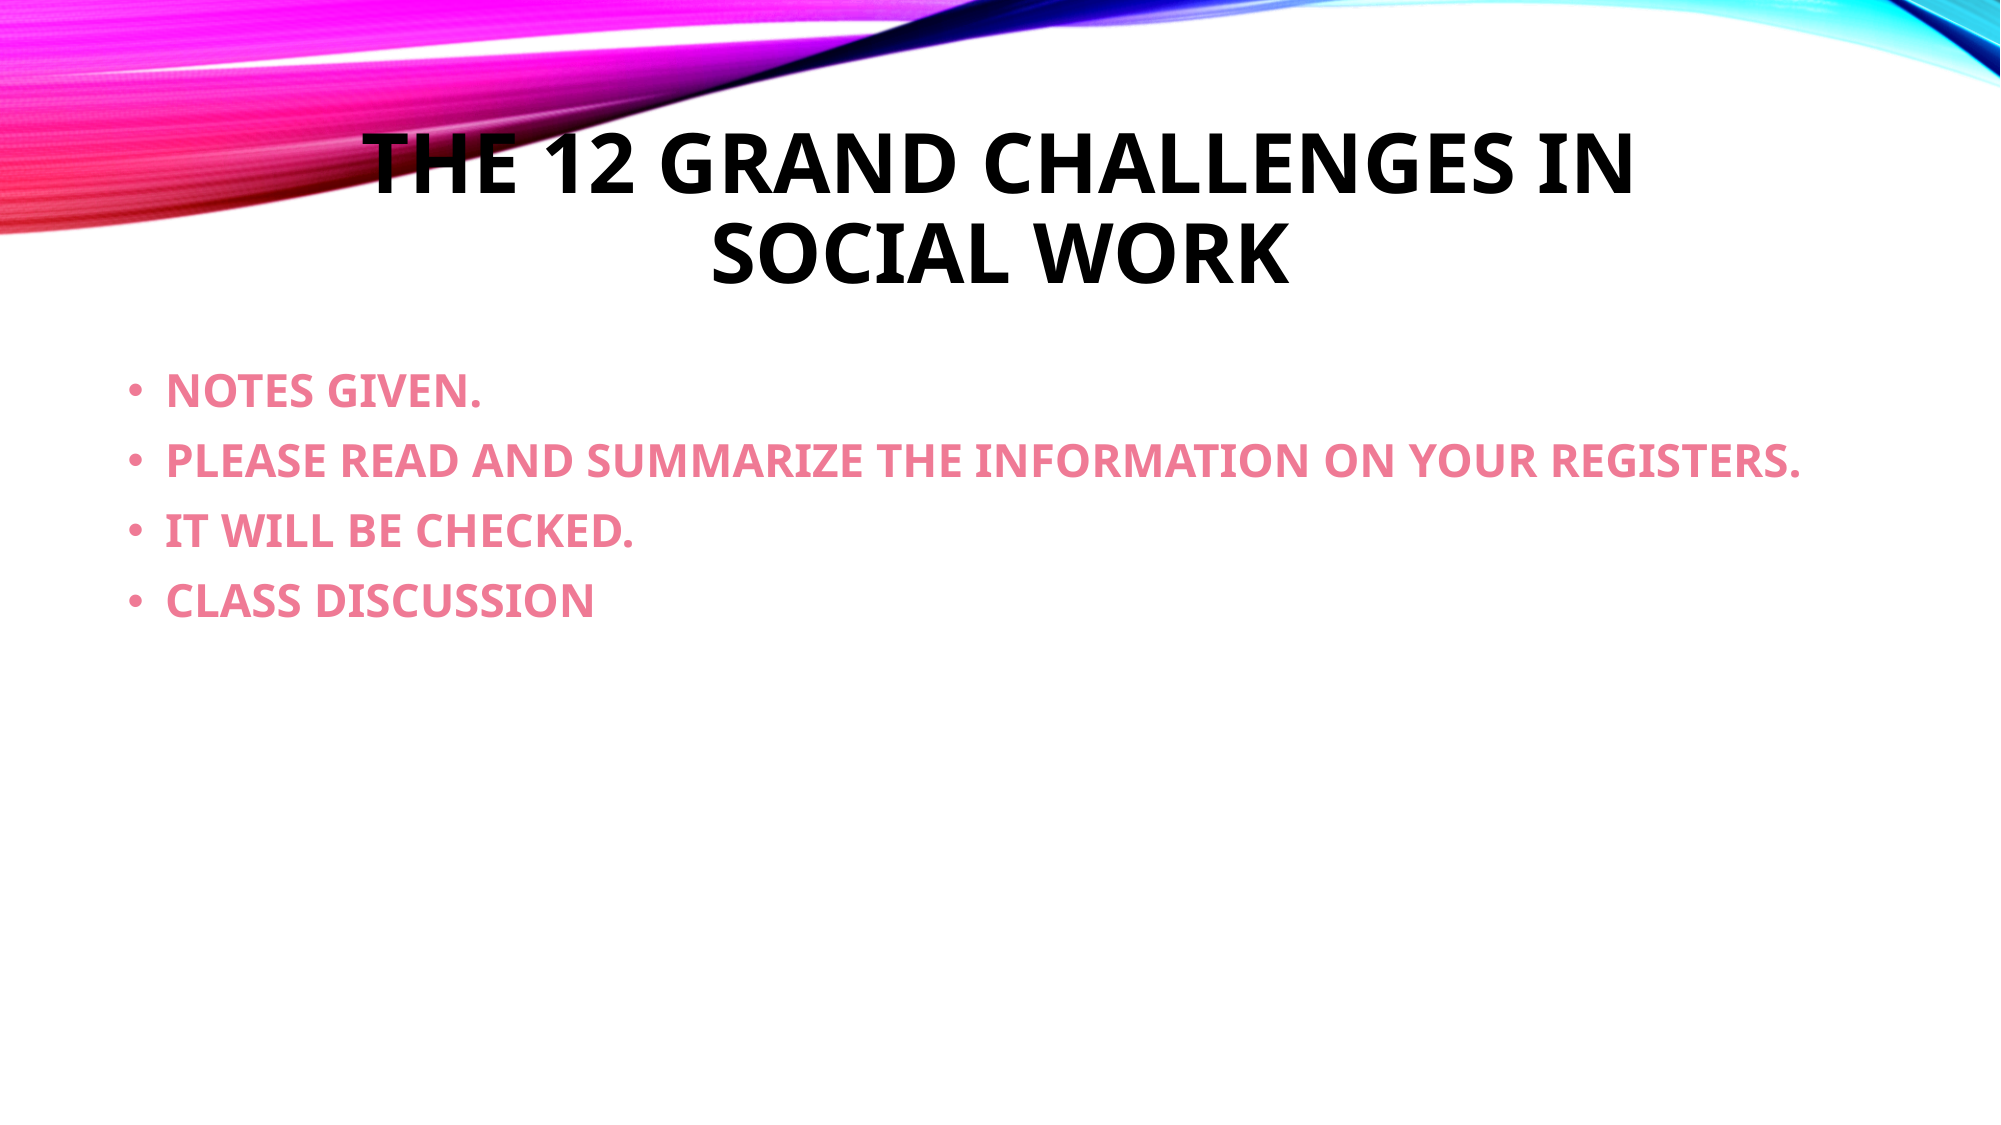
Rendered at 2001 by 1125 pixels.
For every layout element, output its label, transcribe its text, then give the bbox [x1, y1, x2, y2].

list NOTES GIVEN. PLEASE READ AND SUMMARIZE THE INFORMATION ON YOUR REGISTERS. IT WILL BE CHECKED. CLASS DISCUSSION [112, 360, 1888, 1021]
picture [1890, 0, 2000, 75]
picture [0, 0, 2000, 237]
picture [1910, 0, 2000, 45]
title THE 12 GRAND CHALLENGES IN SOCIAL WORK [293, 105, 1707, 318]
